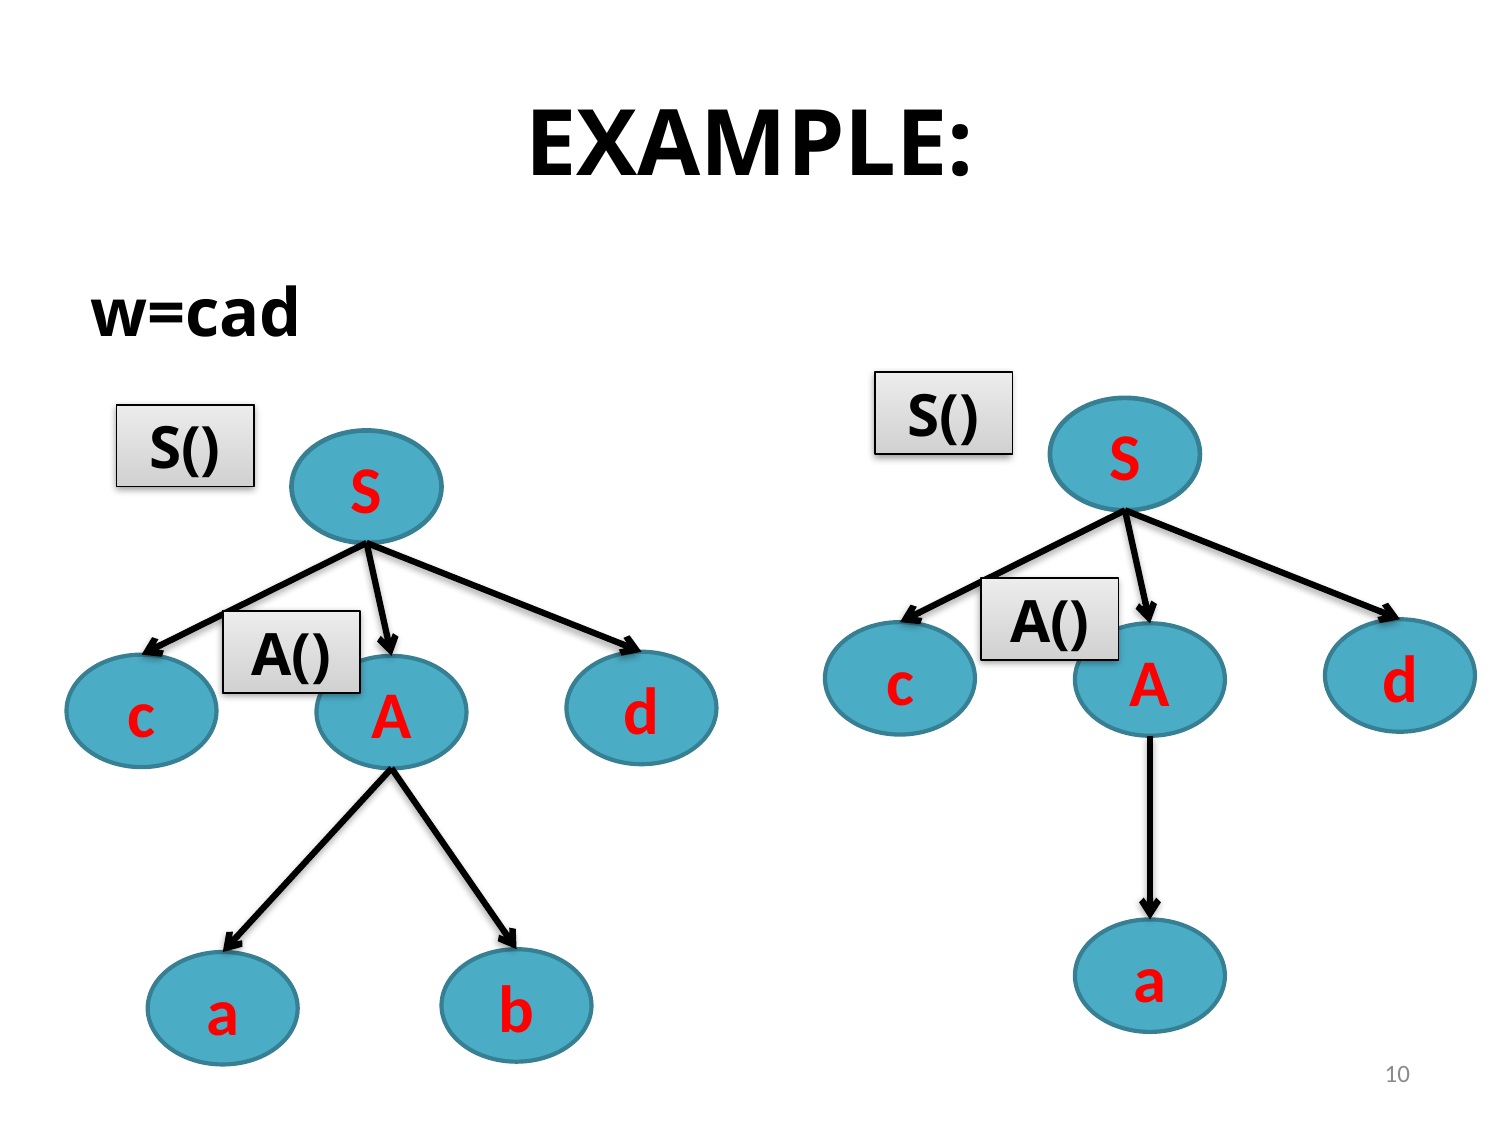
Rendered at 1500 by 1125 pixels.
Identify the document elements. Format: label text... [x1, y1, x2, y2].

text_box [824, 371, 1476, 1033]
slide_number 10 [1074, 1042, 1425, 1103]
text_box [66, 404, 717, 1065]
list w=cad [75, 262, 1425, 1005]
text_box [391, 768, 517, 950]
title EXAMPLE: [75, 45, 1425, 233]
